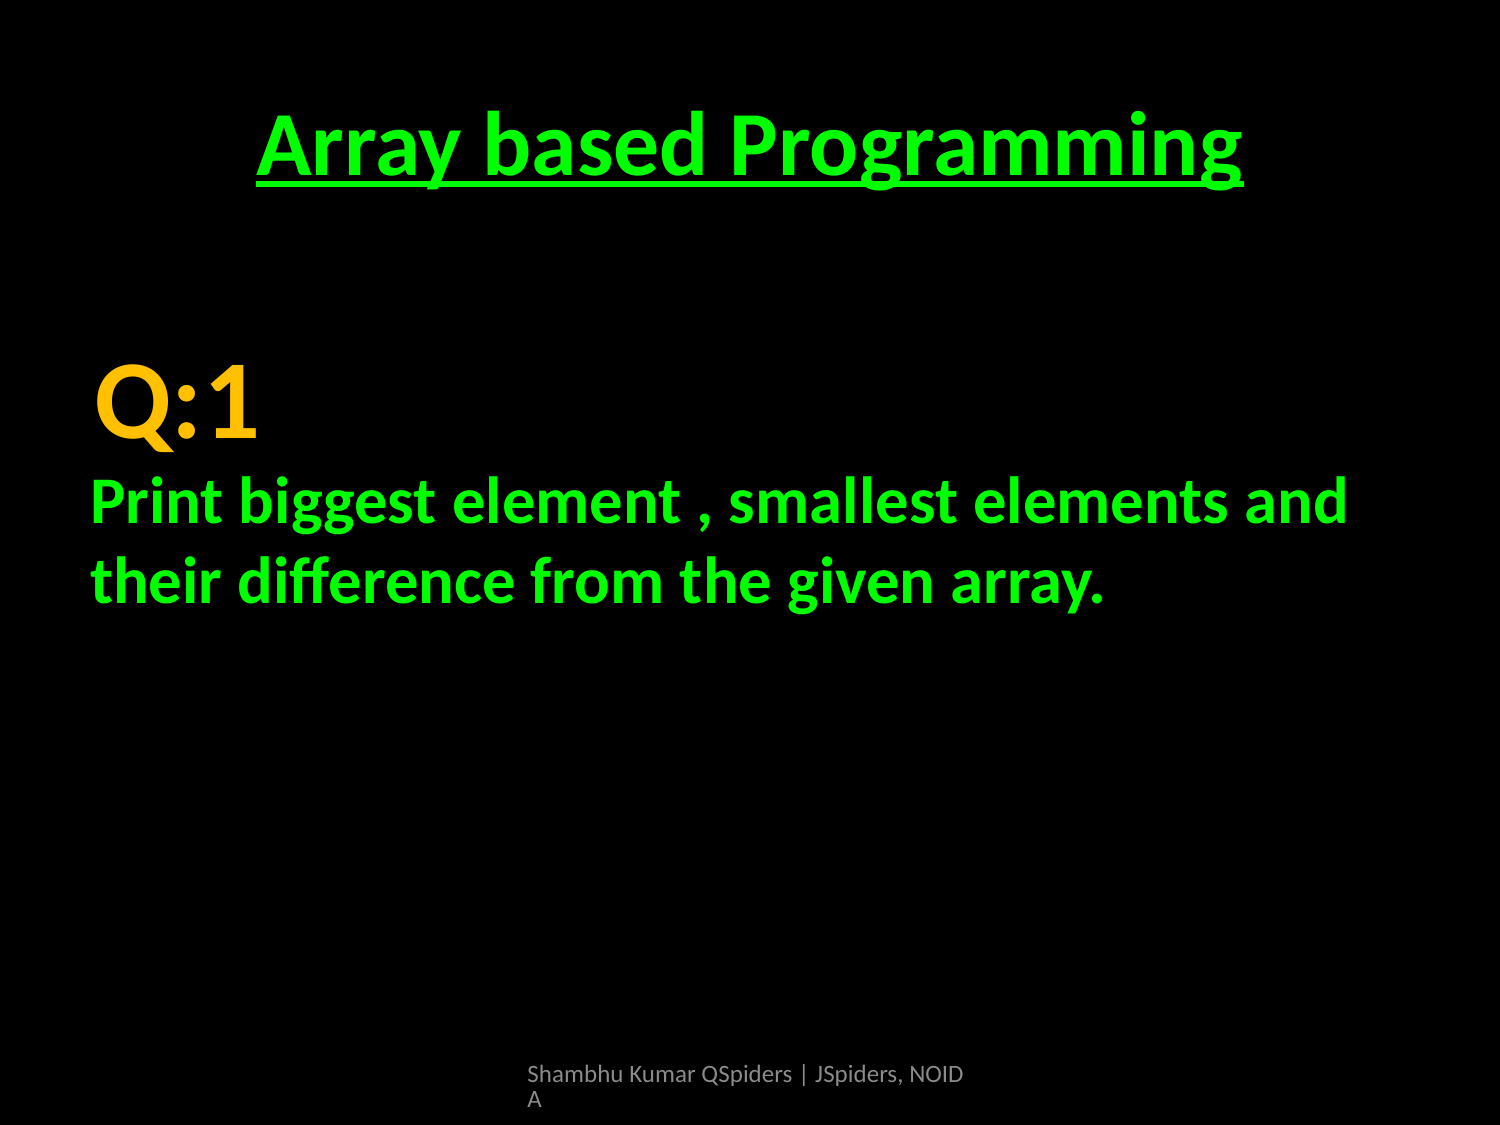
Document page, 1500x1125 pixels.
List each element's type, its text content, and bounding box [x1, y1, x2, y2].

list Print biggest element , smallest elements and their difference from the given array. [75, 262, 1425, 1005]
footer Shambhu Kumar QSpiders | JSpiders, NOIDA [512, 1042, 988, 1103]
slide_number Q:1 [0, 299, 275, 488]
title Array based Programming [75, 45, 1425, 233]
